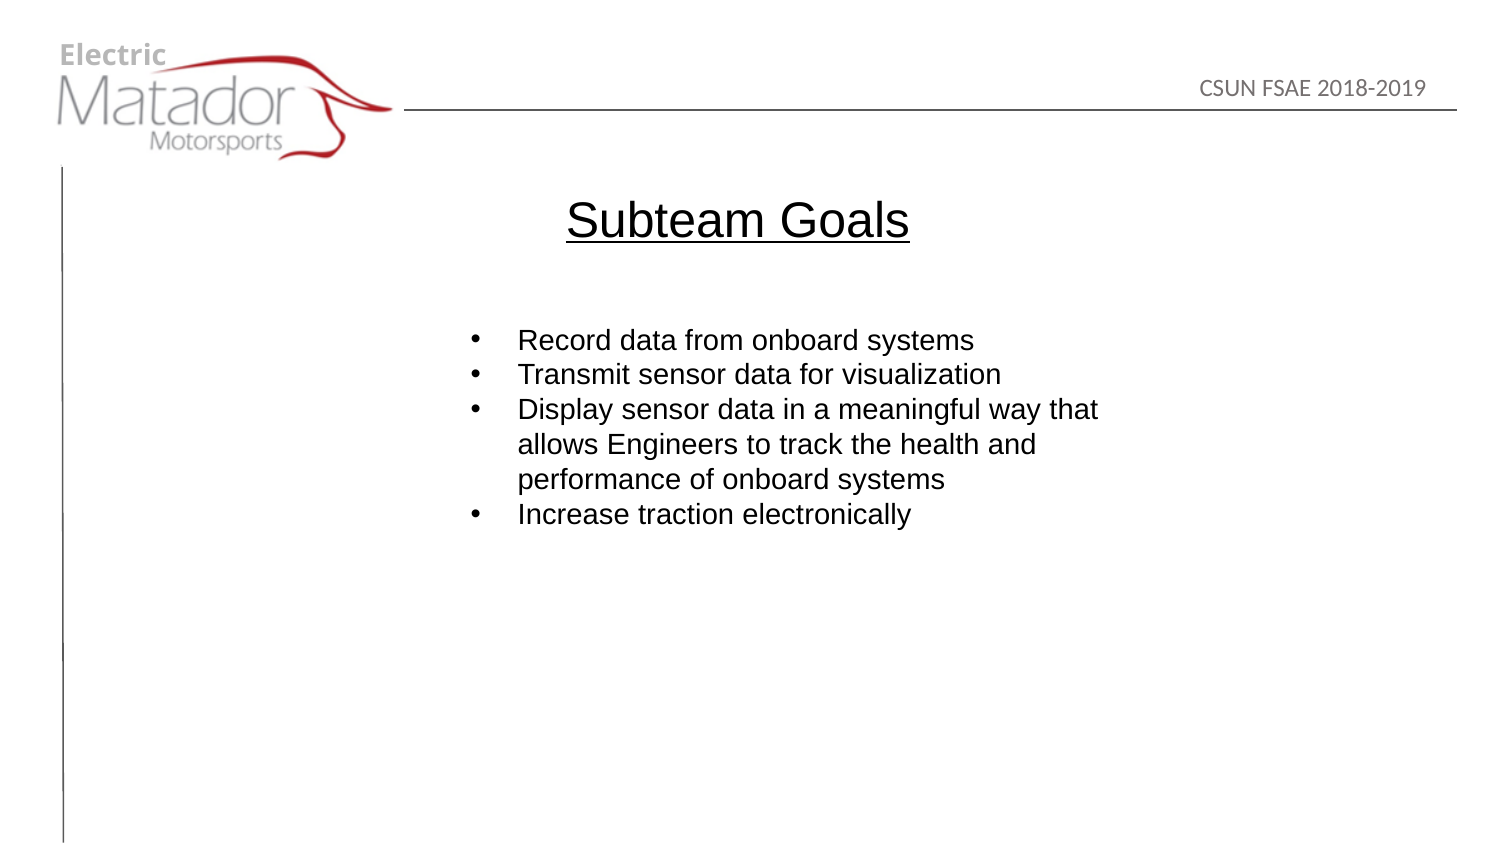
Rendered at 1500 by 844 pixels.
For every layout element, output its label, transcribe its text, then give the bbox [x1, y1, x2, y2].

text_box Subteam Goals [550, 180, 928, 257]
text_box Record data from onboard systems Transmit sensor data for visualization Display sensor data in a meaningful way that allows Engineers to track the health and performance of onboard systems Increase traction electronically [455, 313, 1133, 534]
picture [52, 45, 396, 166]
